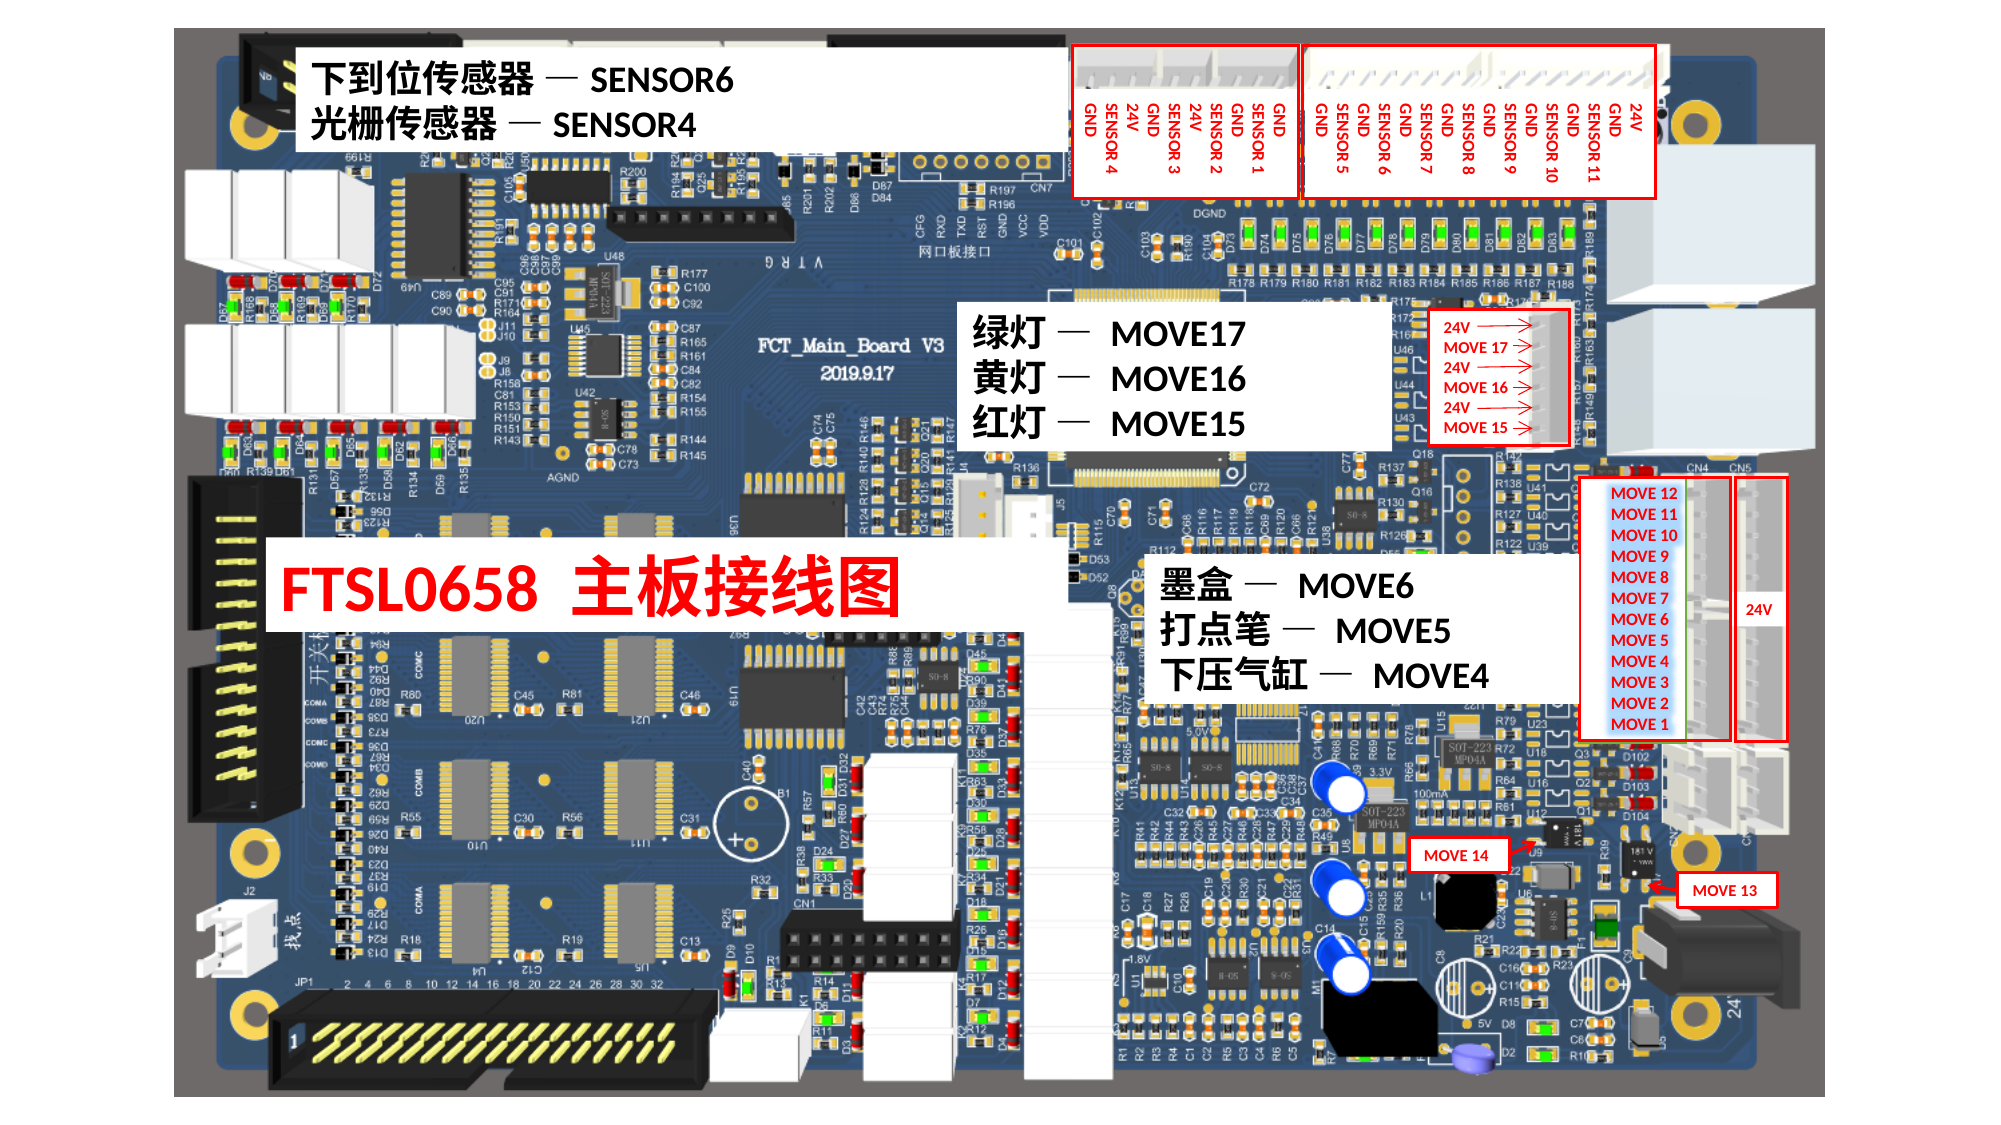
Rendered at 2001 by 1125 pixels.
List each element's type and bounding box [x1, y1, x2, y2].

picture [174, 28, 1825, 1097]
text_box [1509, 841, 1537, 856]
text_box [1647, 885, 1678, 891]
